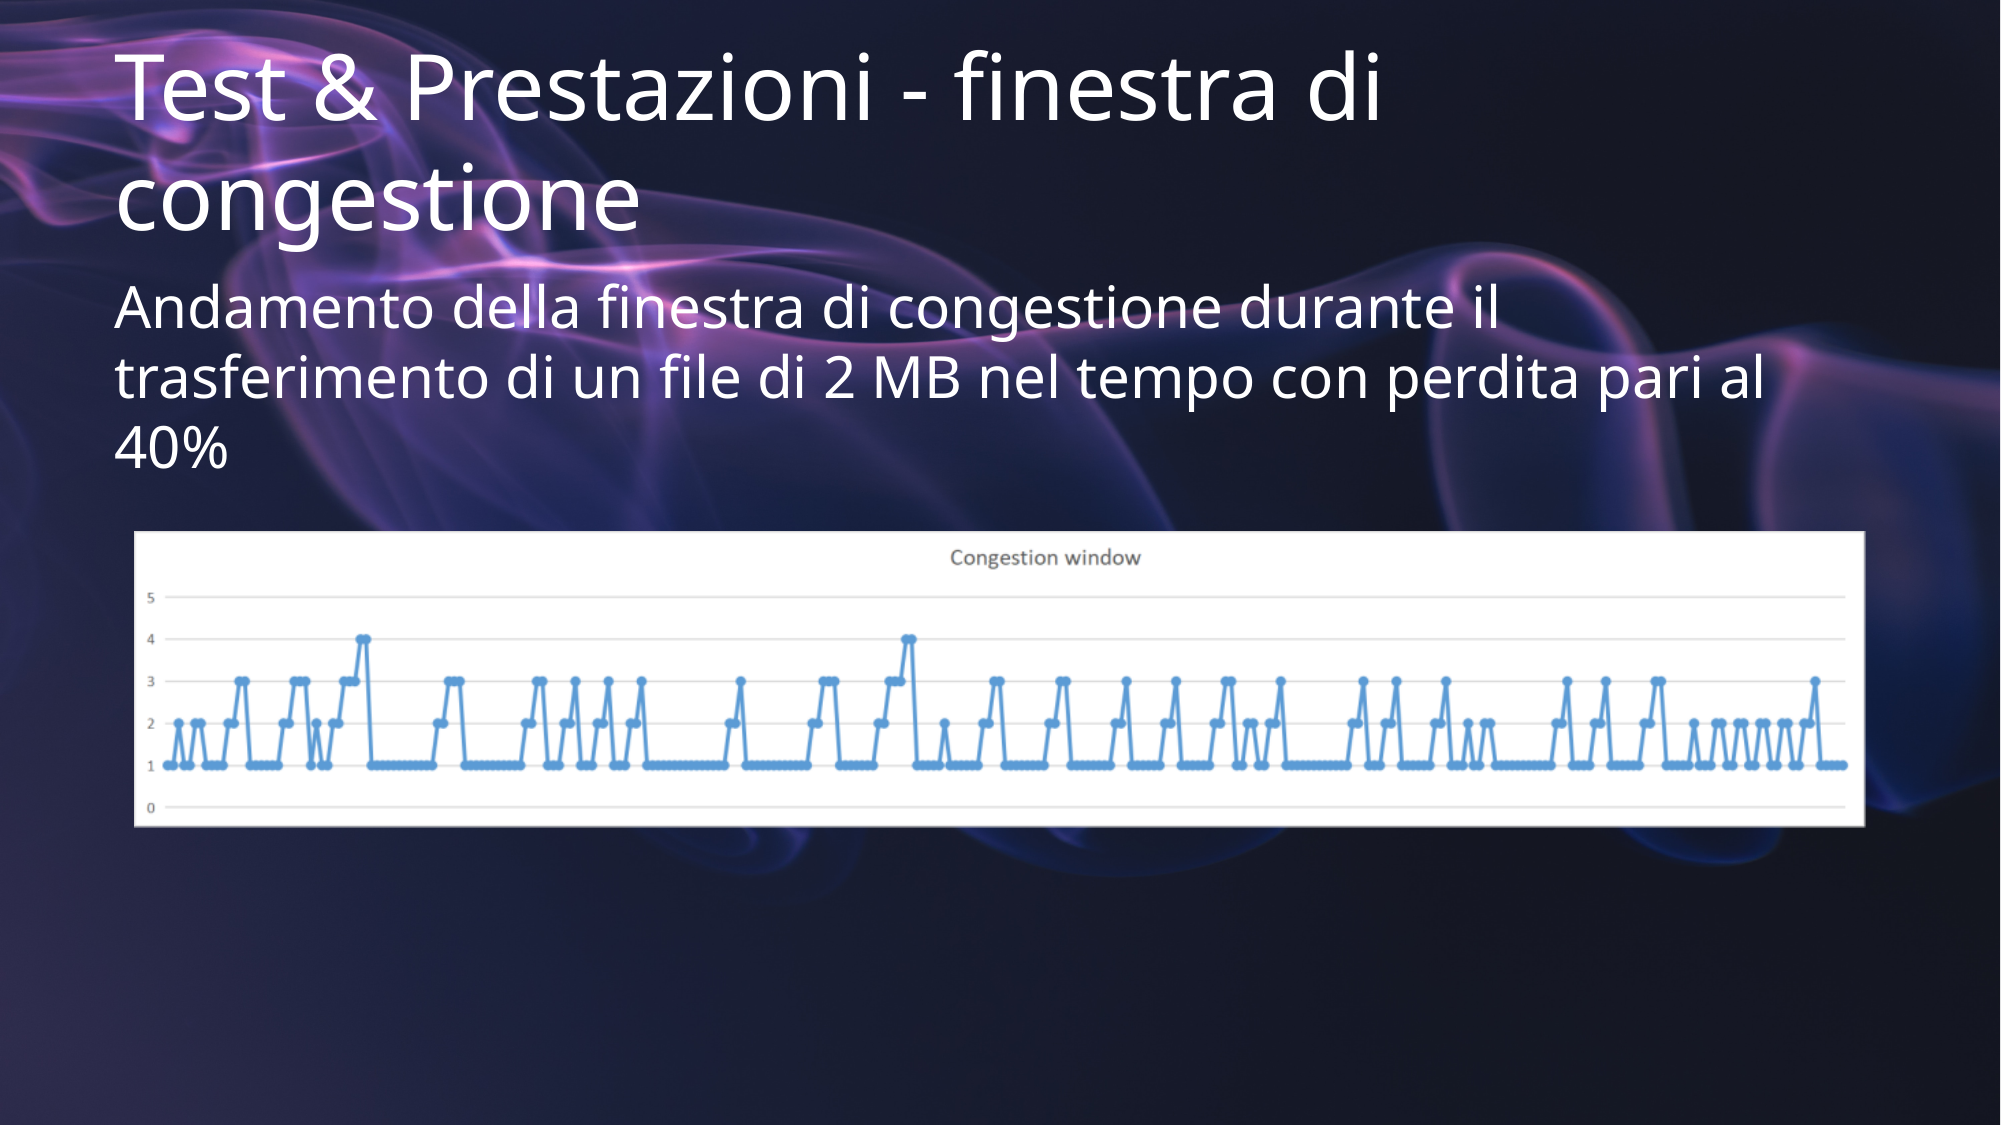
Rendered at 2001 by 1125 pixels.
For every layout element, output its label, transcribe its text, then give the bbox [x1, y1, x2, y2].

list Andamento della finestra di congestione durante il trasferimento di un file di 2 MB nel tempo con perdita pari al 40% [99, 262, 1901, 1006]
title Test & Prestazioni - finestra di congestione [99, 44, 1901, 233]
picture [0, 0, 2001, 1125]
